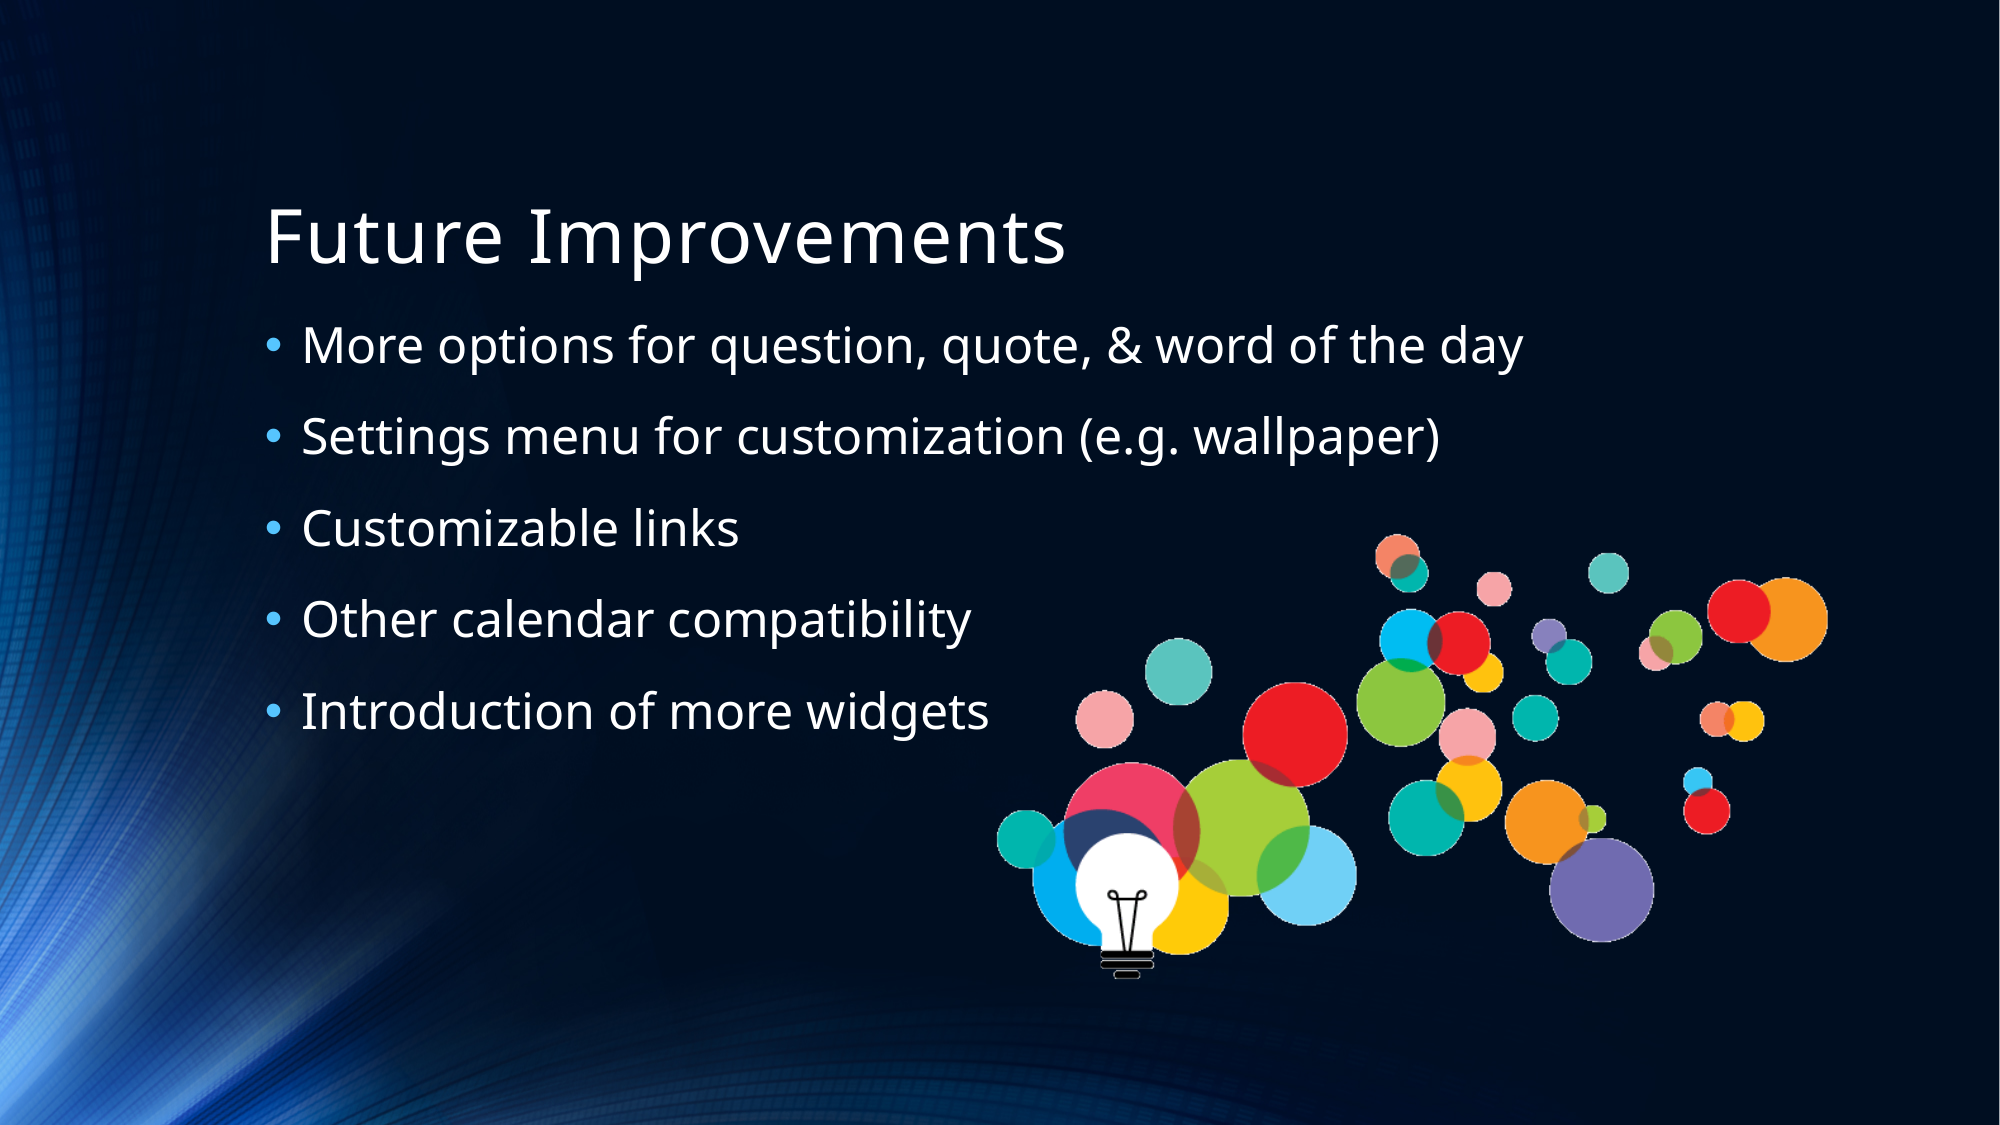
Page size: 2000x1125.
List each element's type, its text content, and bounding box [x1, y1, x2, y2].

list More options for question, quote, & word of the day Settings menu for customization (e.g. wallpaper) Customizable links Other calendar compatibility Introduction of more widgets [249, 312, 1749, 988]
picture [0, 0, 2000, 1125]
title Future Improvements [249, 62, 1750, 288]
